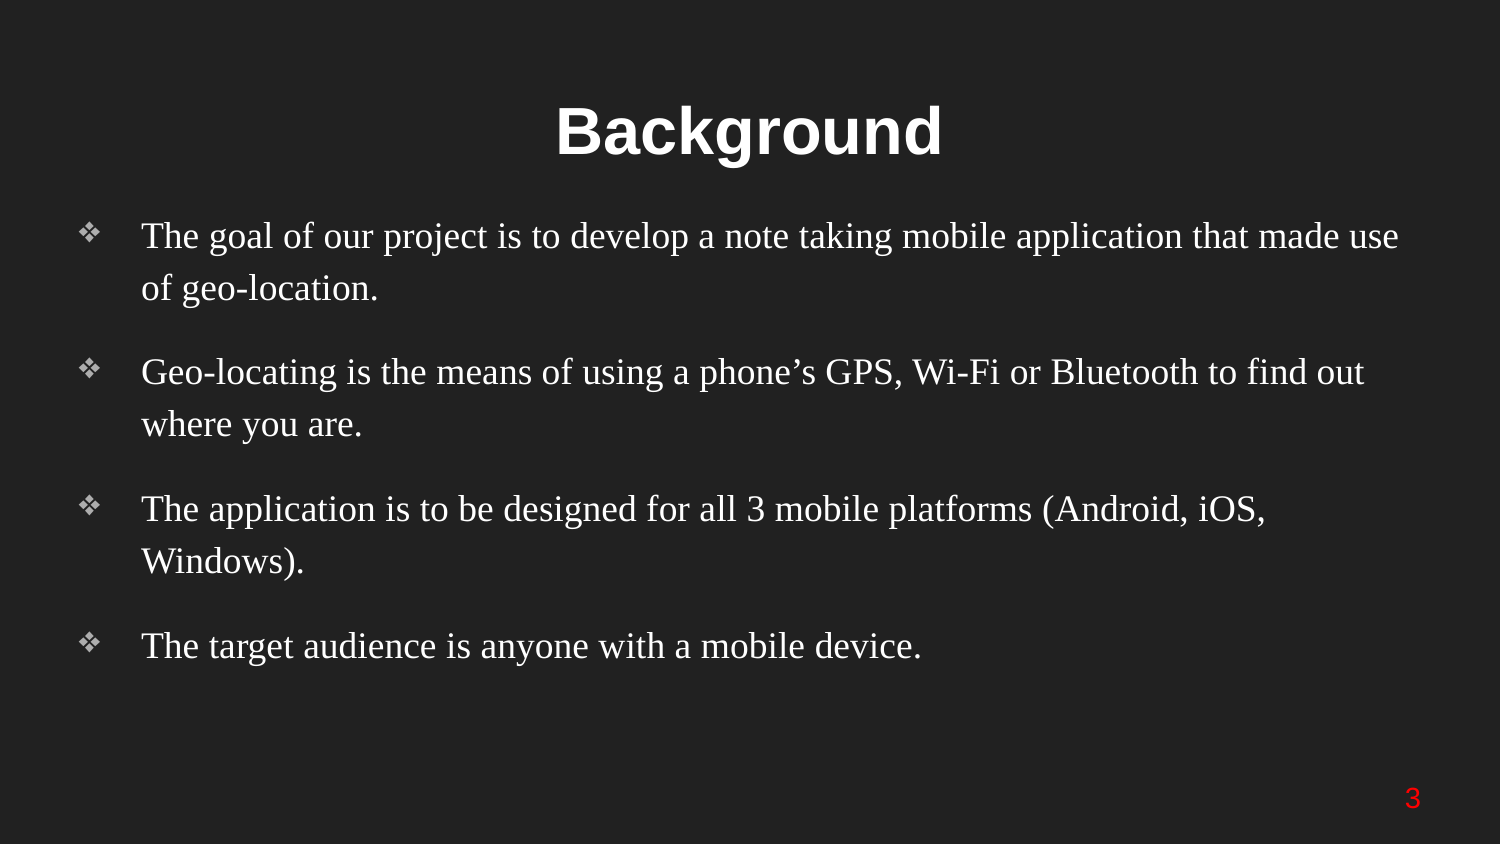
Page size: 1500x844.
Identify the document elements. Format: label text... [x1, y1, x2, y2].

slide_number 3 [1389, 764, 1480, 830]
list The goal of our project is to develop a note taking mobile application that made use of geo-location. Geo-locating is the means of using a phone’s GPS, Wi-Fi or Bluetooth to find out where you are. The application is to be designed for all 3 mobile platforms (Android, iOS, Windows). The target audience is anyone with a mobile device. [51, 189, 1449, 798]
title Background [51, 72, 1449, 182]
